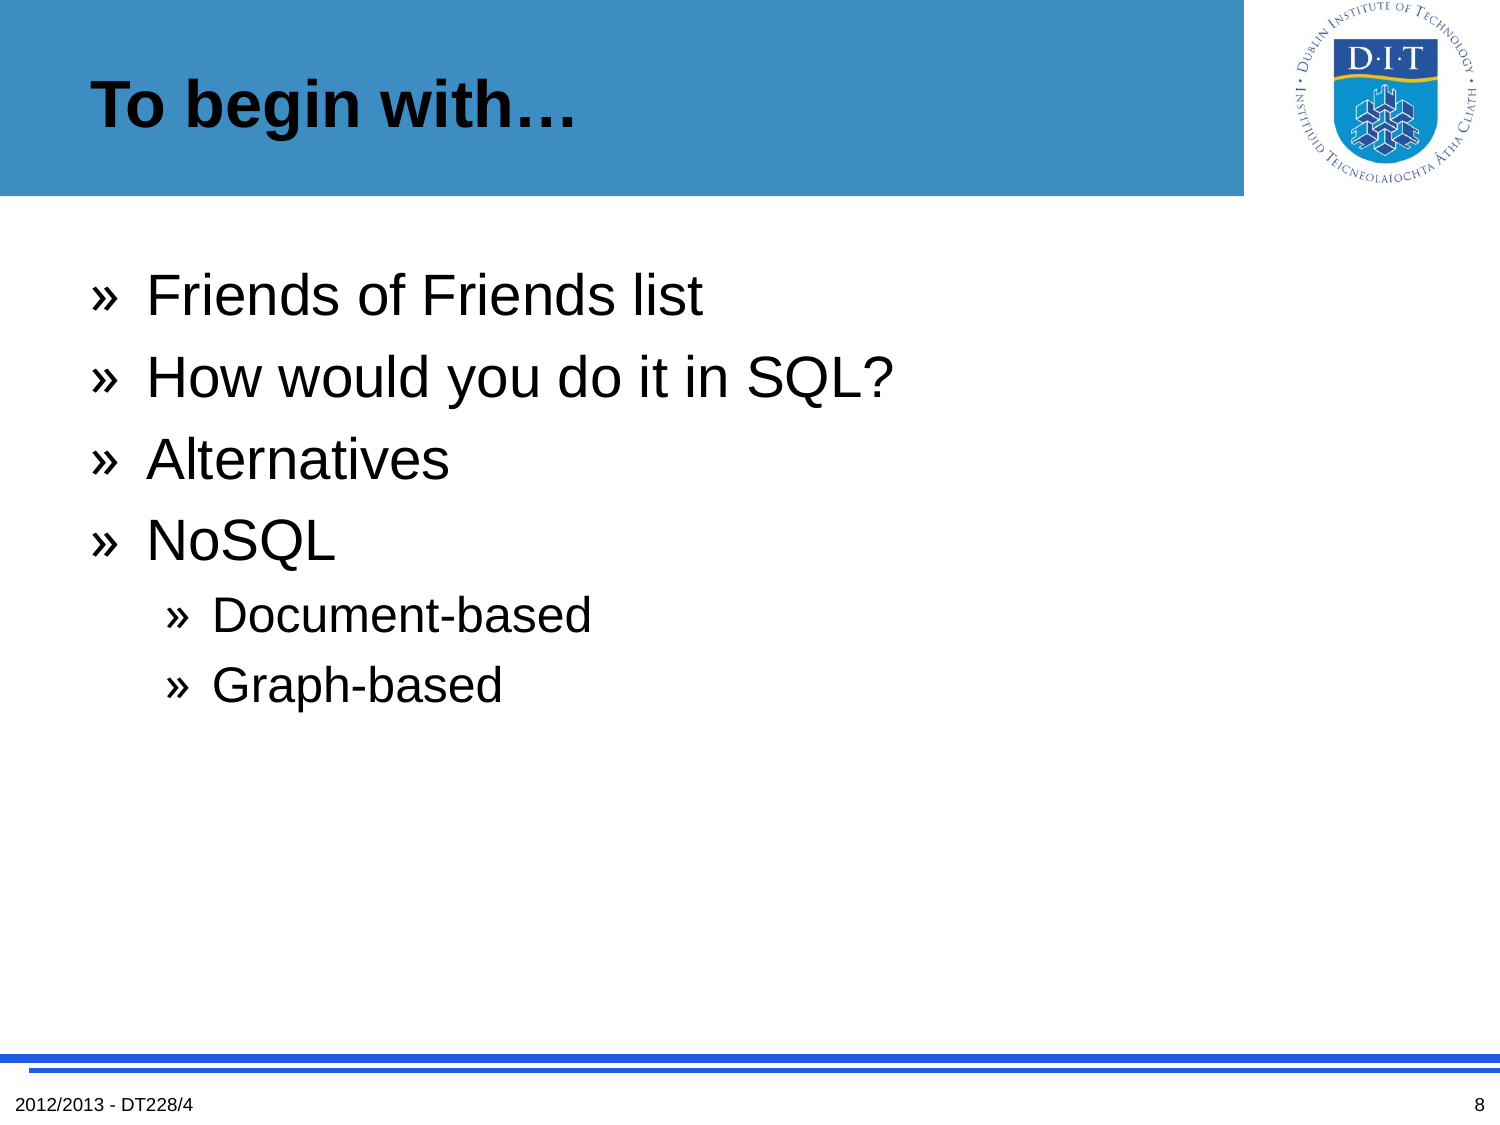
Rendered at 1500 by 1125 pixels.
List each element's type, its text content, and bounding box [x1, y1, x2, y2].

title To begin with… [74, 18, 1105, 182]
list Friends of Friends list How would you do it in SQL? Alternatives NoSQL Document-based Graph-based [74, 249, 1426, 1051]
slide_number 2012/2013 - DT228/4 [0, 1084, 351, 1125]
slide_number 8 [1149, 1084, 1500, 1125]
picture [1293, 0, 1478, 185]
